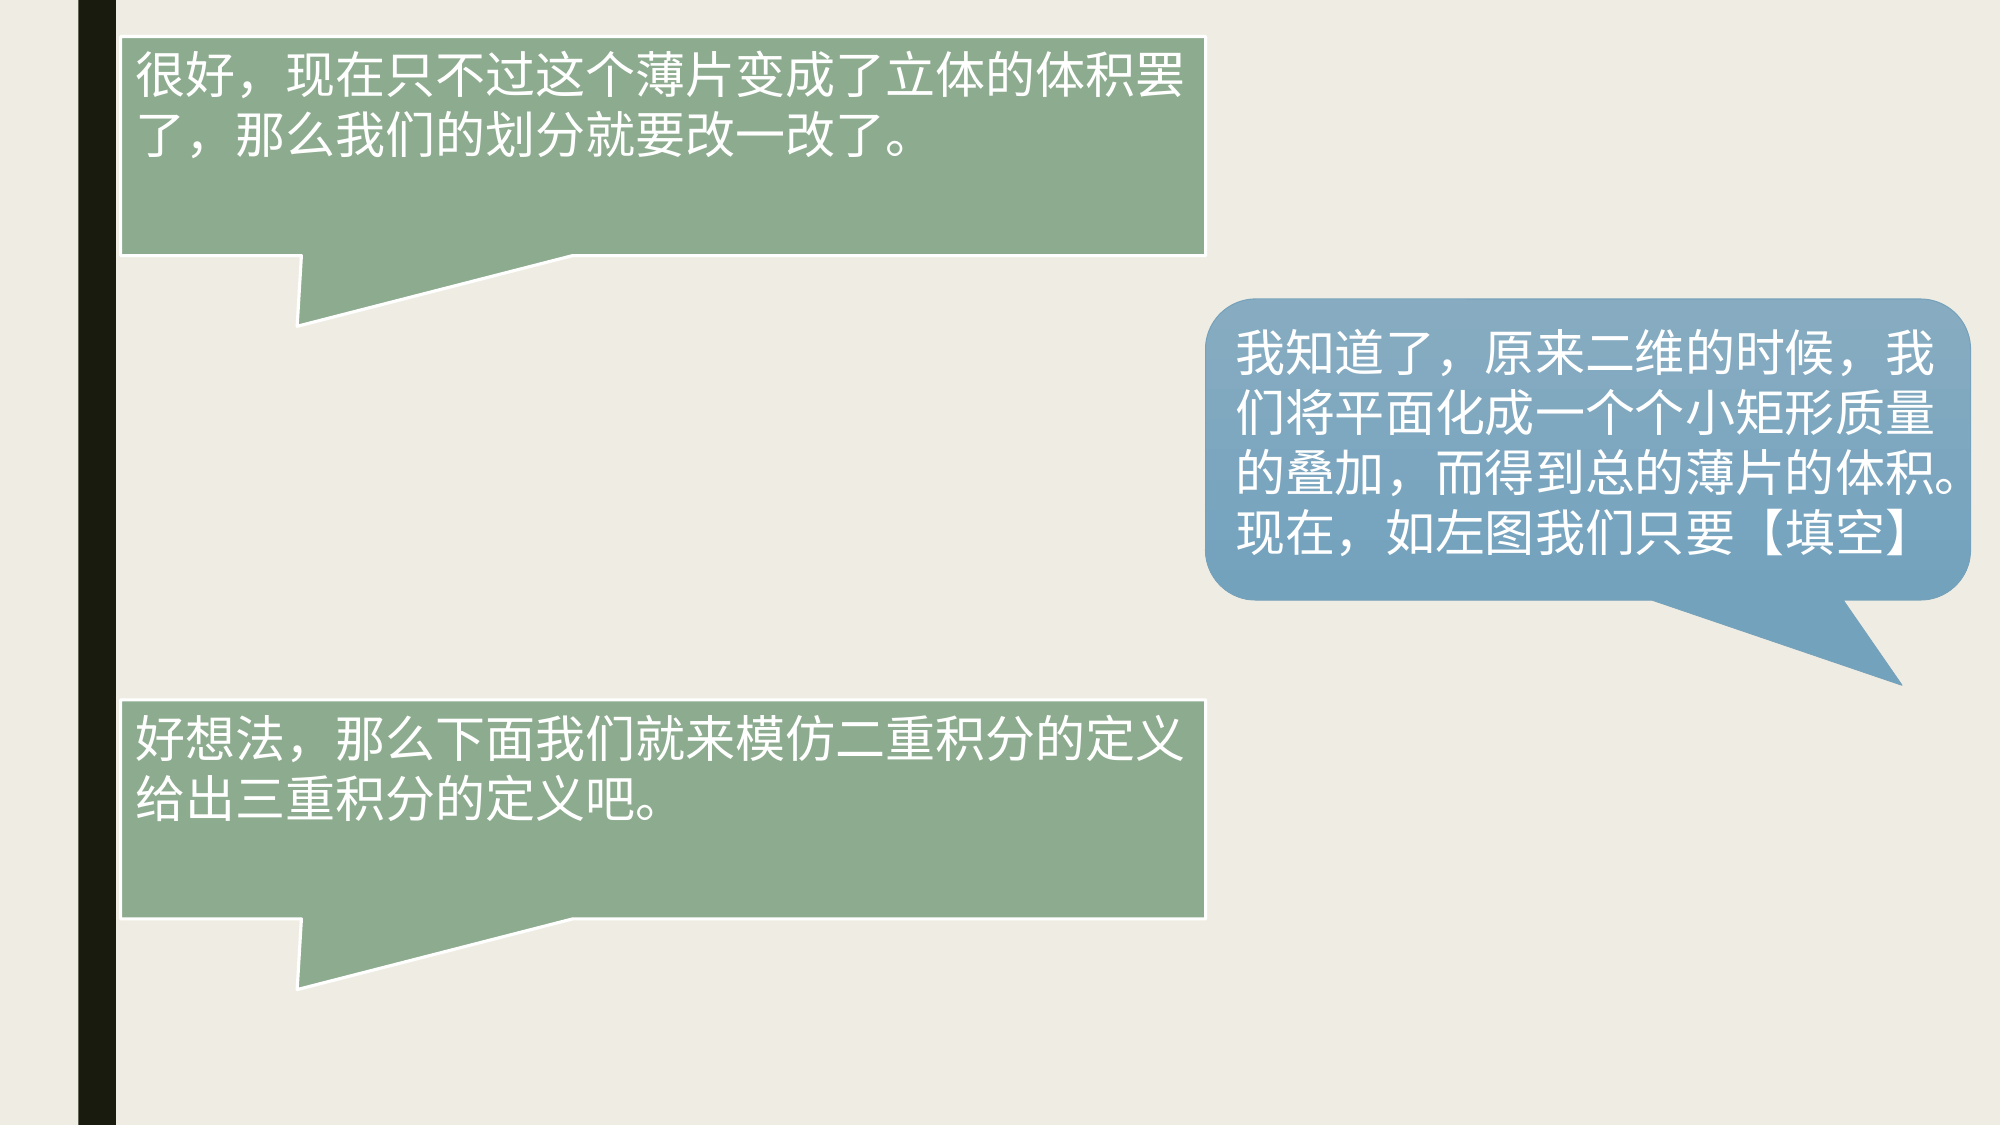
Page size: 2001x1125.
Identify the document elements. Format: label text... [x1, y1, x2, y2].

text_box 我知道了，原来二维的时候，我们将平面化成一个个小矩形质量的叠加，而得到总的薄片的体积。现在，如左图我们只要【填空】 [1204, 298, 1972, 686]
text_box 很好，现在只不过这个薄片变成了立体的体积罢了，那么我们的划分就要改一改了。 [119, 34, 1208, 328]
text_box 好想法，那么下面我们就来模仿二重积分的定义给出三重积分的定义吧。 [119, 698, 1208, 992]
